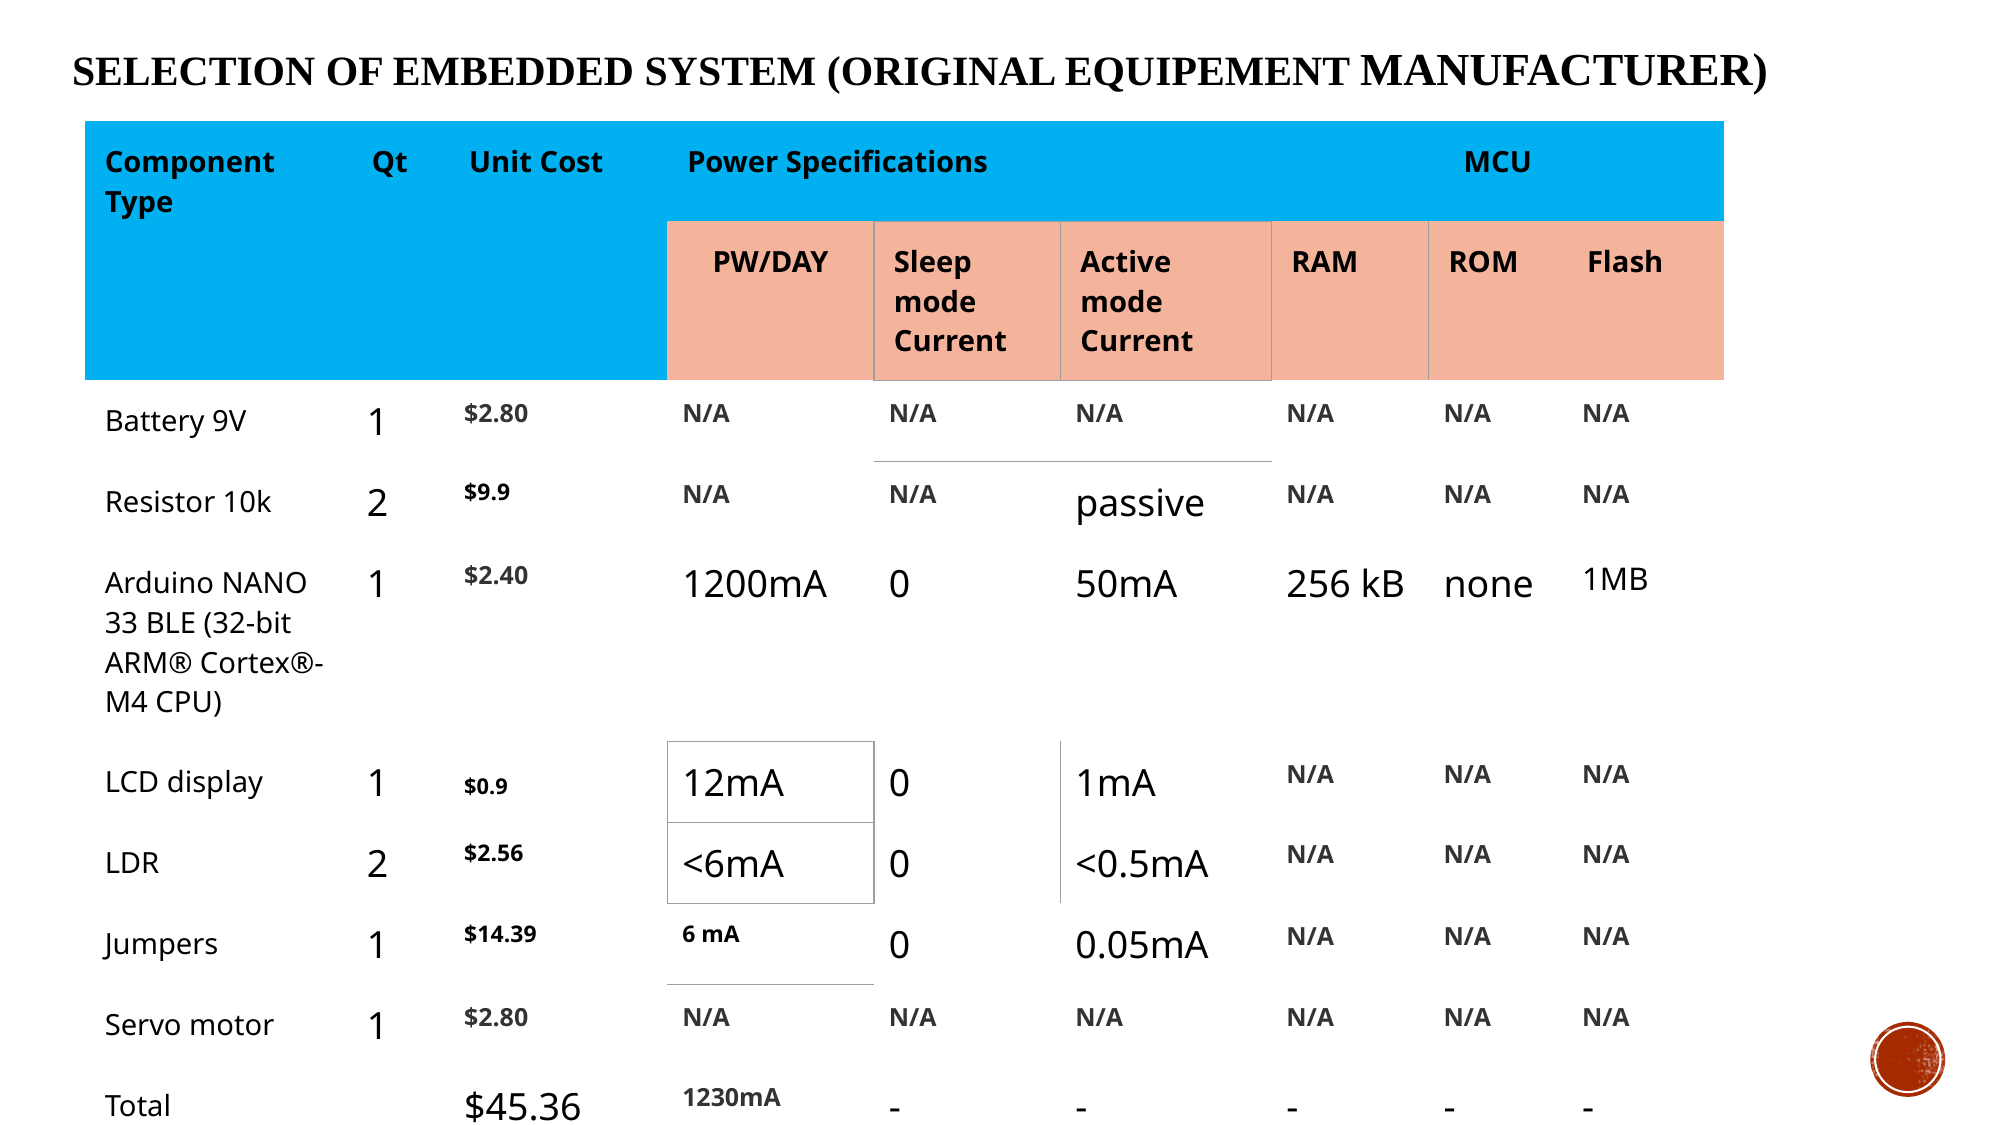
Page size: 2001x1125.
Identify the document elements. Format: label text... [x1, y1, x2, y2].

table_cell <6mA [668, 823, 873, 903]
table_cell 0 [875, 822, 1060, 903]
table_cell N/A [1272, 903, 1429, 984]
table_cell N/A [1272, 461, 1429, 542]
table_cell 1200mA [667, 542, 874, 741]
table_cell 1 [352, 984, 449, 1065]
table_cell N/A [1272, 380, 1429, 461]
table_cell none [1429, 542, 1567, 741]
table_cell Battery 9V [85, 380, 352, 461]
table_cell N/A [1429, 741, 1567, 822]
table_cell RAM [1272, 221, 1428, 380]
table_header Component Type [85, 121, 352, 380]
table_cell <0.5mA [1061, 822, 1272, 903]
table_cell passive [1060, 462, 1272, 542]
table_header Qt [352, 121, 449, 380]
table_cell $9.9 [449, 461, 667, 542]
table_cell 1MB [1567, 542, 1724, 741]
table_cell N/A [1272, 741, 1429, 822]
table_cell $0.9 [449, 741, 667, 822]
table_cell N/A [1567, 984, 1724, 1065]
table_cell $45.36 [449, 1065, 667, 1125]
table_cell N/A [1567, 822, 1724, 903]
table_cell 12mA [668, 742, 873, 822]
table_cell 0.05mA [1060, 903, 1272, 984]
table_cell N/A [667, 985, 874, 1065]
table_cell N/A [1272, 822, 1429, 903]
table_cell 2 [352, 461, 449, 542]
table_cell N/A [1429, 984, 1567, 1065]
table_cell 1 [352, 903, 449, 984]
table_cell N/A [874, 462, 1060, 542]
table_cell Arduino NANO 33 BLE (32-bit ARM® Cortex®-M4 CPU) [85, 542, 352, 741]
table_cell Total [85, 1065, 449, 1125]
table_cell N/A [874, 984, 1060, 1065]
table_cell N/A [1429, 461, 1567, 542]
table_cell Servo motor [85, 984, 352, 1065]
table_cell Flash [1567, 221, 1724, 380]
table_cell N/A [1060, 381, 1272, 461]
table_cell 1230mA [667, 1065, 874, 1125]
table_cell 0 [874, 542, 1060, 741]
table_header Power Specifications [667, 121, 1272, 221]
table_cell $2.40 [449, 542, 667, 741]
table_cell N/A [1567, 741, 1724, 822]
table_cell N/A [1429, 903, 1567, 984]
table_header MCU [1272, 121, 1724, 221]
table_cell 0 [874, 903, 1060, 984]
table_cell 1 [352, 741, 449, 822]
table_cell 0 [875, 741, 1060, 822]
table_cell LCD display [85, 741, 352, 822]
table_cell - [1272, 1065, 1429, 1125]
table_cell ROM [1429, 221, 1567, 380]
table_cell 1 [352, 542, 449, 741]
table_cell $14.39 [449, 903, 667, 984]
table_cell $2.80 [449, 984, 667, 1065]
table_cell N/A [1272, 984, 1429, 1065]
table_cell Jumpers [85, 903, 352, 984]
table_cell N/A [1567, 461, 1724, 542]
table_cell 6 mA [667, 904, 874, 984]
table_cell N/A [667, 461, 874, 542]
table_cell - [1060, 1065, 1272, 1125]
table_cell Active mode Current [1061, 222, 1271, 380]
table_cell N/A [667, 380, 874, 461]
table_cell N/A [1429, 822, 1567, 903]
table_cell $2.56 [449, 822, 667, 903]
table_cell 256 kB [1272, 542, 1429, 741]
table_cell 50mA [1060, 542, 1272, 741]
table_cell 2 [352, 822, 449, 903]
table_cell 1 [352, 380, 449, 461]
table_cell $2.80 [449, 380, 667, 461]
title SELECTION OF EMBEDDED SYSTEM (Original equipement manufacturer) [52, 26, 1810, 122]
table_cell - [874, 1065, 1060, 1125]
table_cell LDR [85, 822, 352, 903]
table_cell - [1429, 1065, 1567, 1125]
table_cell N/A [1567, 903, 1724, 984]
table_cell N/A [1567, 380, 1724, 461]
table_cell - [1567, 1065, 1724, 1125]
table_cell N/A [874, 381, 1060, 461]
table_cell N/A [1429, 380, 1567, 461]
table_cell Sleep mode Current [875, 222, 1060, 380]
table_cell 1mA [1061, 741, 1272, 822]
table_cell PW/DAY [667, 221, 873, 380]
table_cell Resistor 10k [85, 461, 352, 542]
table_header Unit Cost [449, 121, 667, 380]
table_cell N/A [1060, 984, 1272, 1065]
